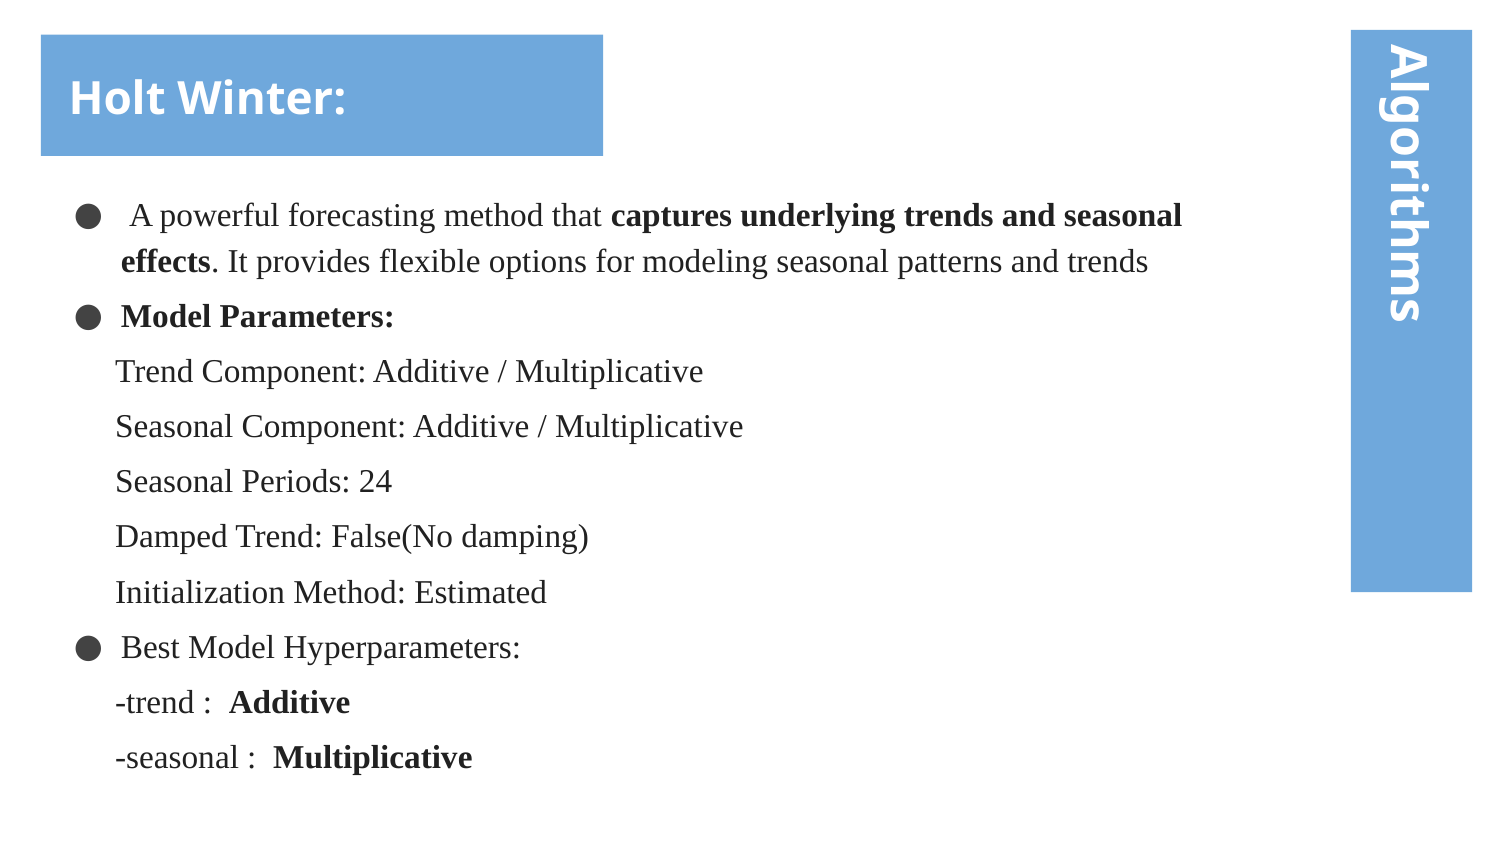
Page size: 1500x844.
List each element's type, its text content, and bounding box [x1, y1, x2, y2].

title Algorithms [1350, 29, 1473, 422]
title Holt Winter: [53, 0, 818, 139]
subtitle A powerful forecasting method that captures underlying trends and seasonal effects. It provides flexible options for modeling seasonal patterns and trends Model Parameters: Trend Component: Additive / Multiplicative Seasonal Component: Additive / Multiplicative Seasonal Periods: 24 Damped Trend: False(No damping) Initialization Method: Estimated Best Model Hyperparameters: -trend : Additive -seasonal : Multiplicative [58, 172, 1324, 826]
text_box [40, 34, 604, 156]
text_box [1350, 422, 1473, 593]
